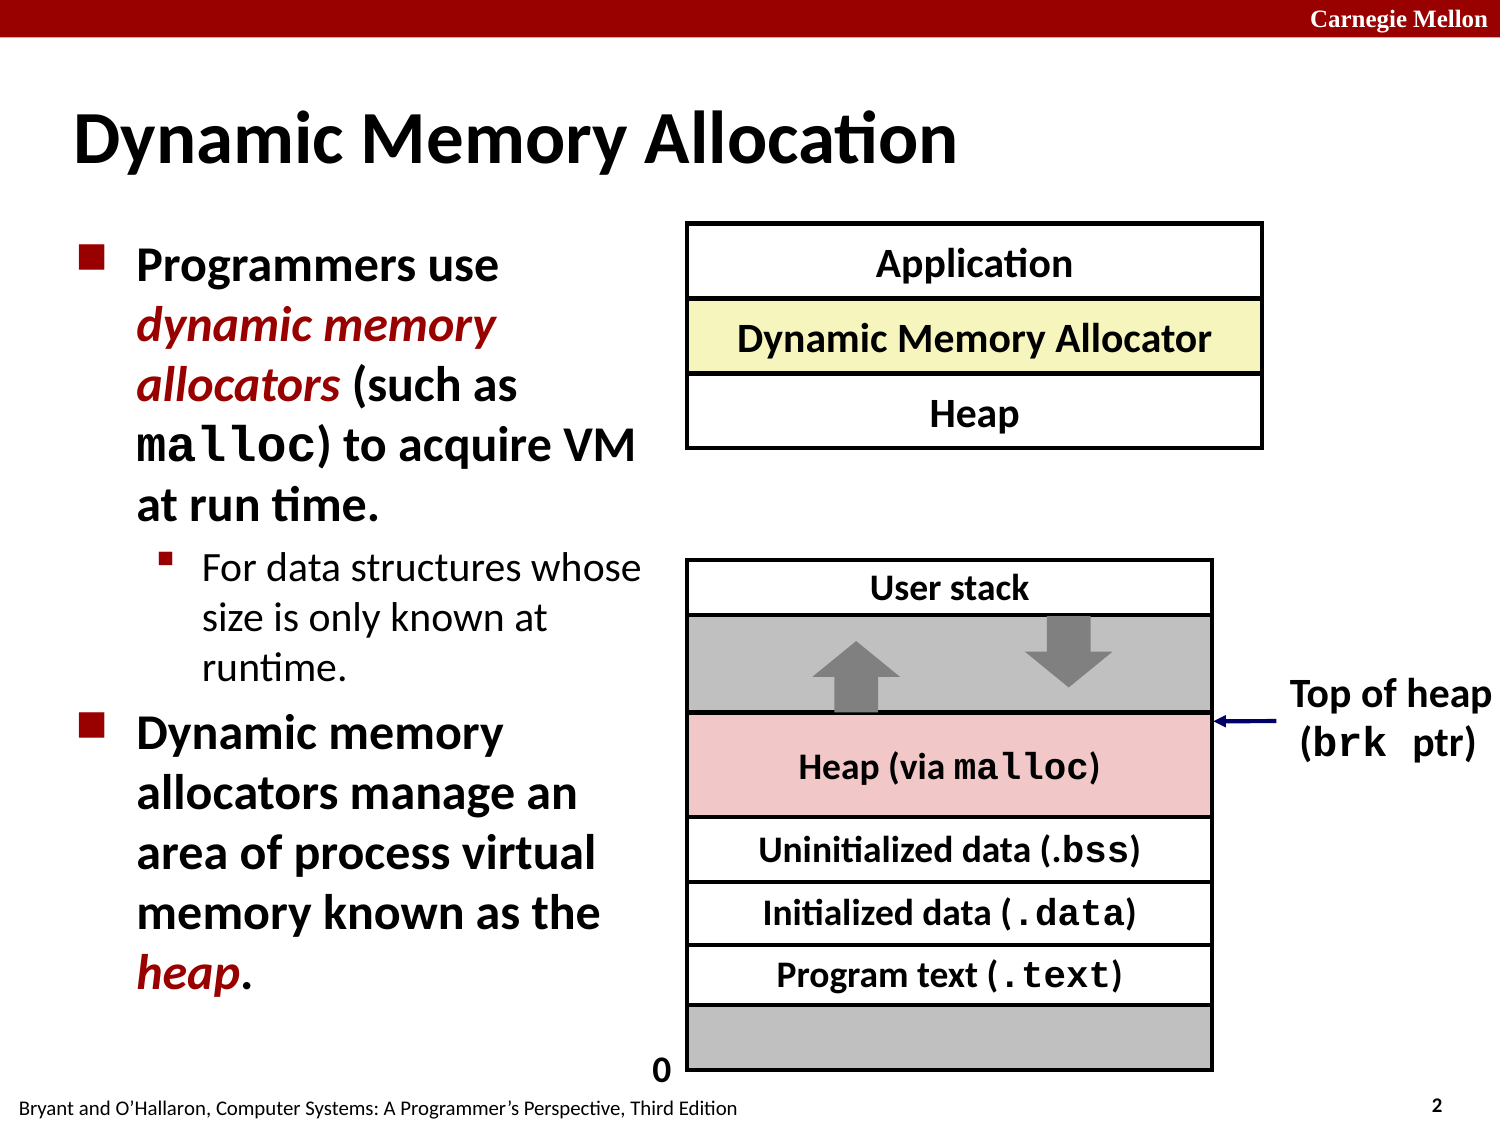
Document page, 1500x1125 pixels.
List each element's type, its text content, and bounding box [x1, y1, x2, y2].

text_box [687, 615, 1213, 712]
text_box Uninitialized data (.bss) [687, 817, 1213, 883]
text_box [1213, 660, 1500, 776]
text_box [687, 1004, 1213, 1070]
title Dynamic Memory Allocation [58, 71, 1305, 197]
text_box Program text (.text) [687, 945, 1213, 1004]
text_box Initialized data (.data) [687, 883, 1213, 945]
text_box Heap [687, 373, 1263, 449]
text_box 0 [637, 1039, 687, 1100]
text_box Heap (via malloc) [687, 712, 1213, 817]
text_box [812, 641, 900, 713]
text_box Application [687, 223, 1263, 298]
list Programmers use dynamic memory allocators (such as malloc) to acquire VM at run time. For data structures whose size is only known at runtime. Dynamic memory allocators manage an area of process virtual memory known as the heap. [64, 223, 687, 1040]
text_box [1024, 616, 1113, 688]
text_box Dynamic Memory Allocator [687, 298, 1263, 373]
text_box User stack [687, 559, 1213, 615]
